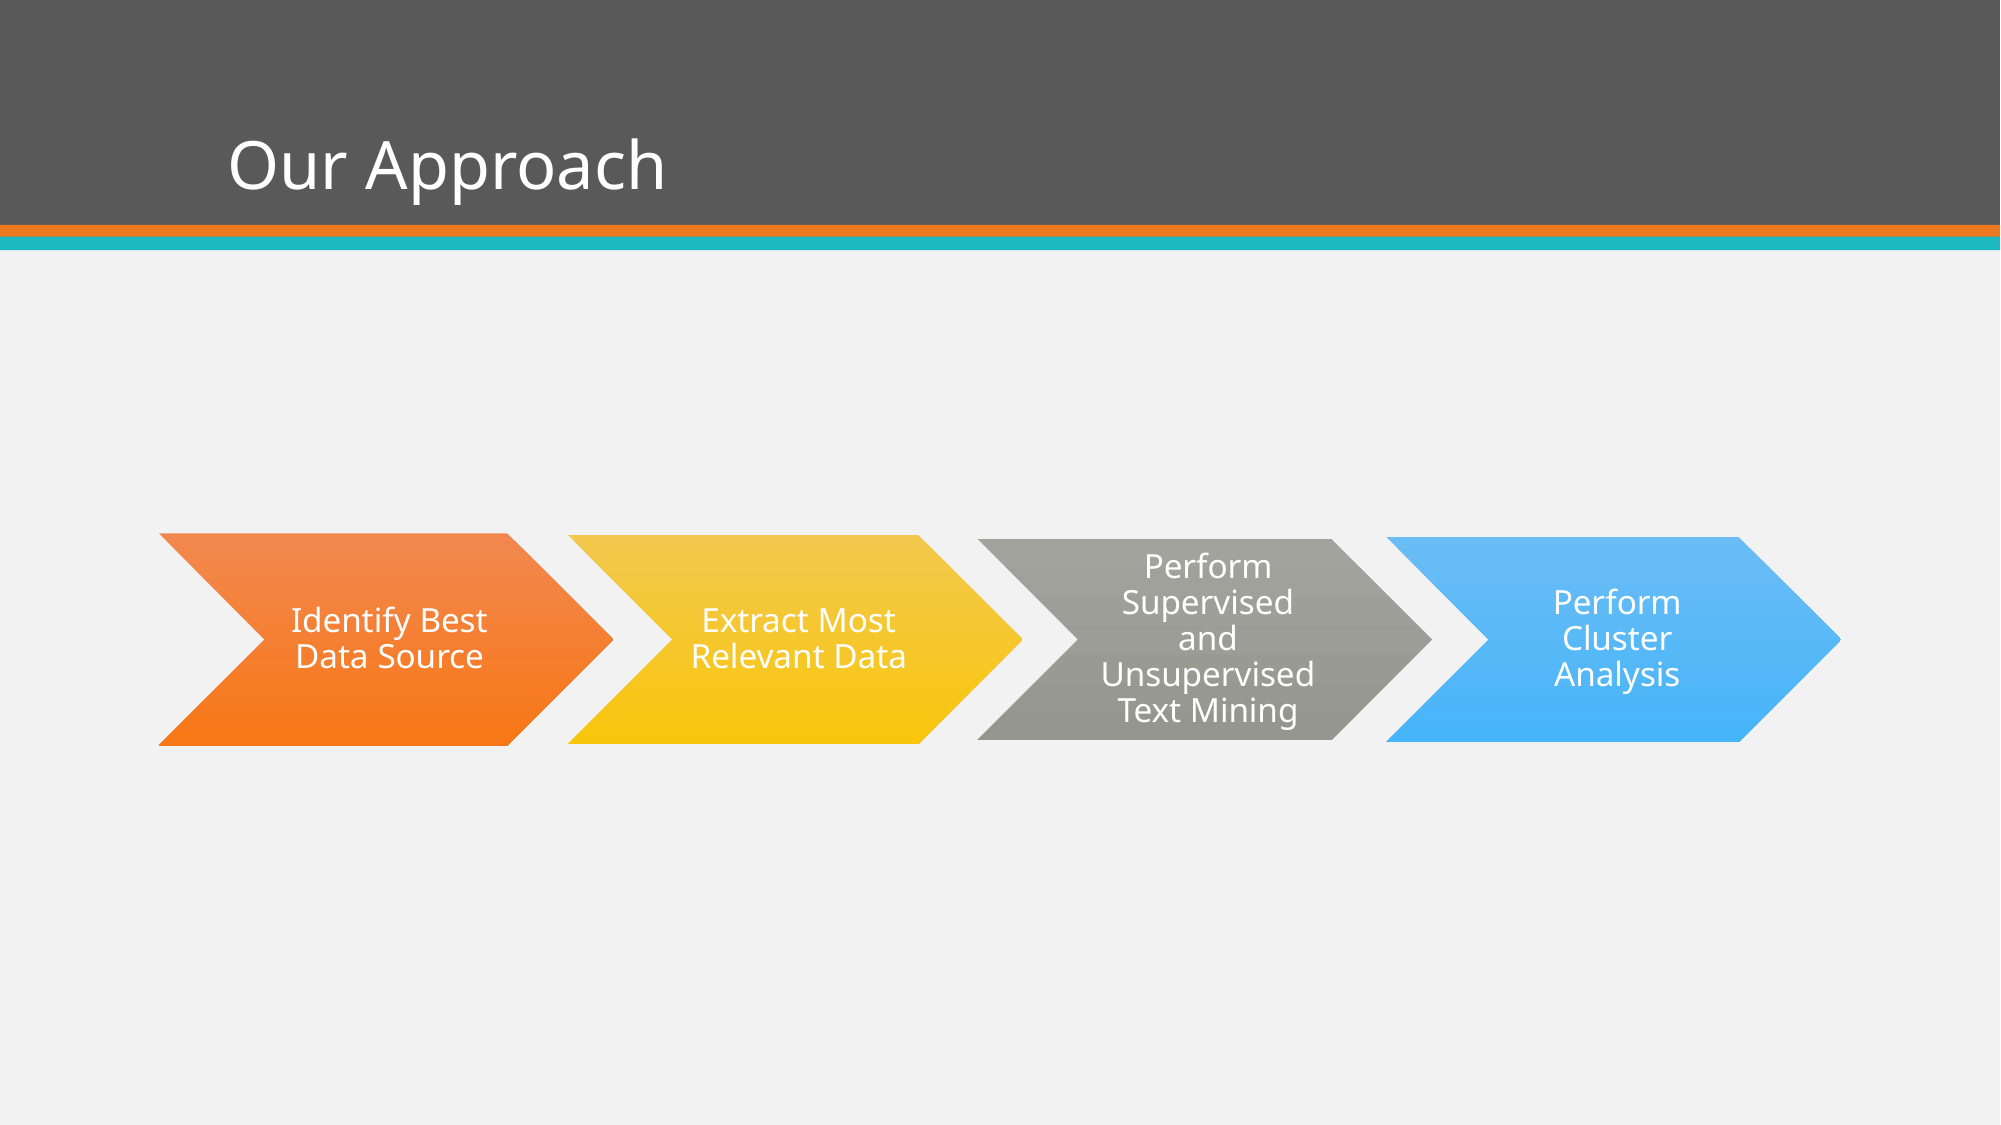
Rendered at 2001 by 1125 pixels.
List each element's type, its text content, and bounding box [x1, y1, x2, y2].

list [157, 294, 1842, 985]
title Our Approach [212, 41, 1788, 212]
